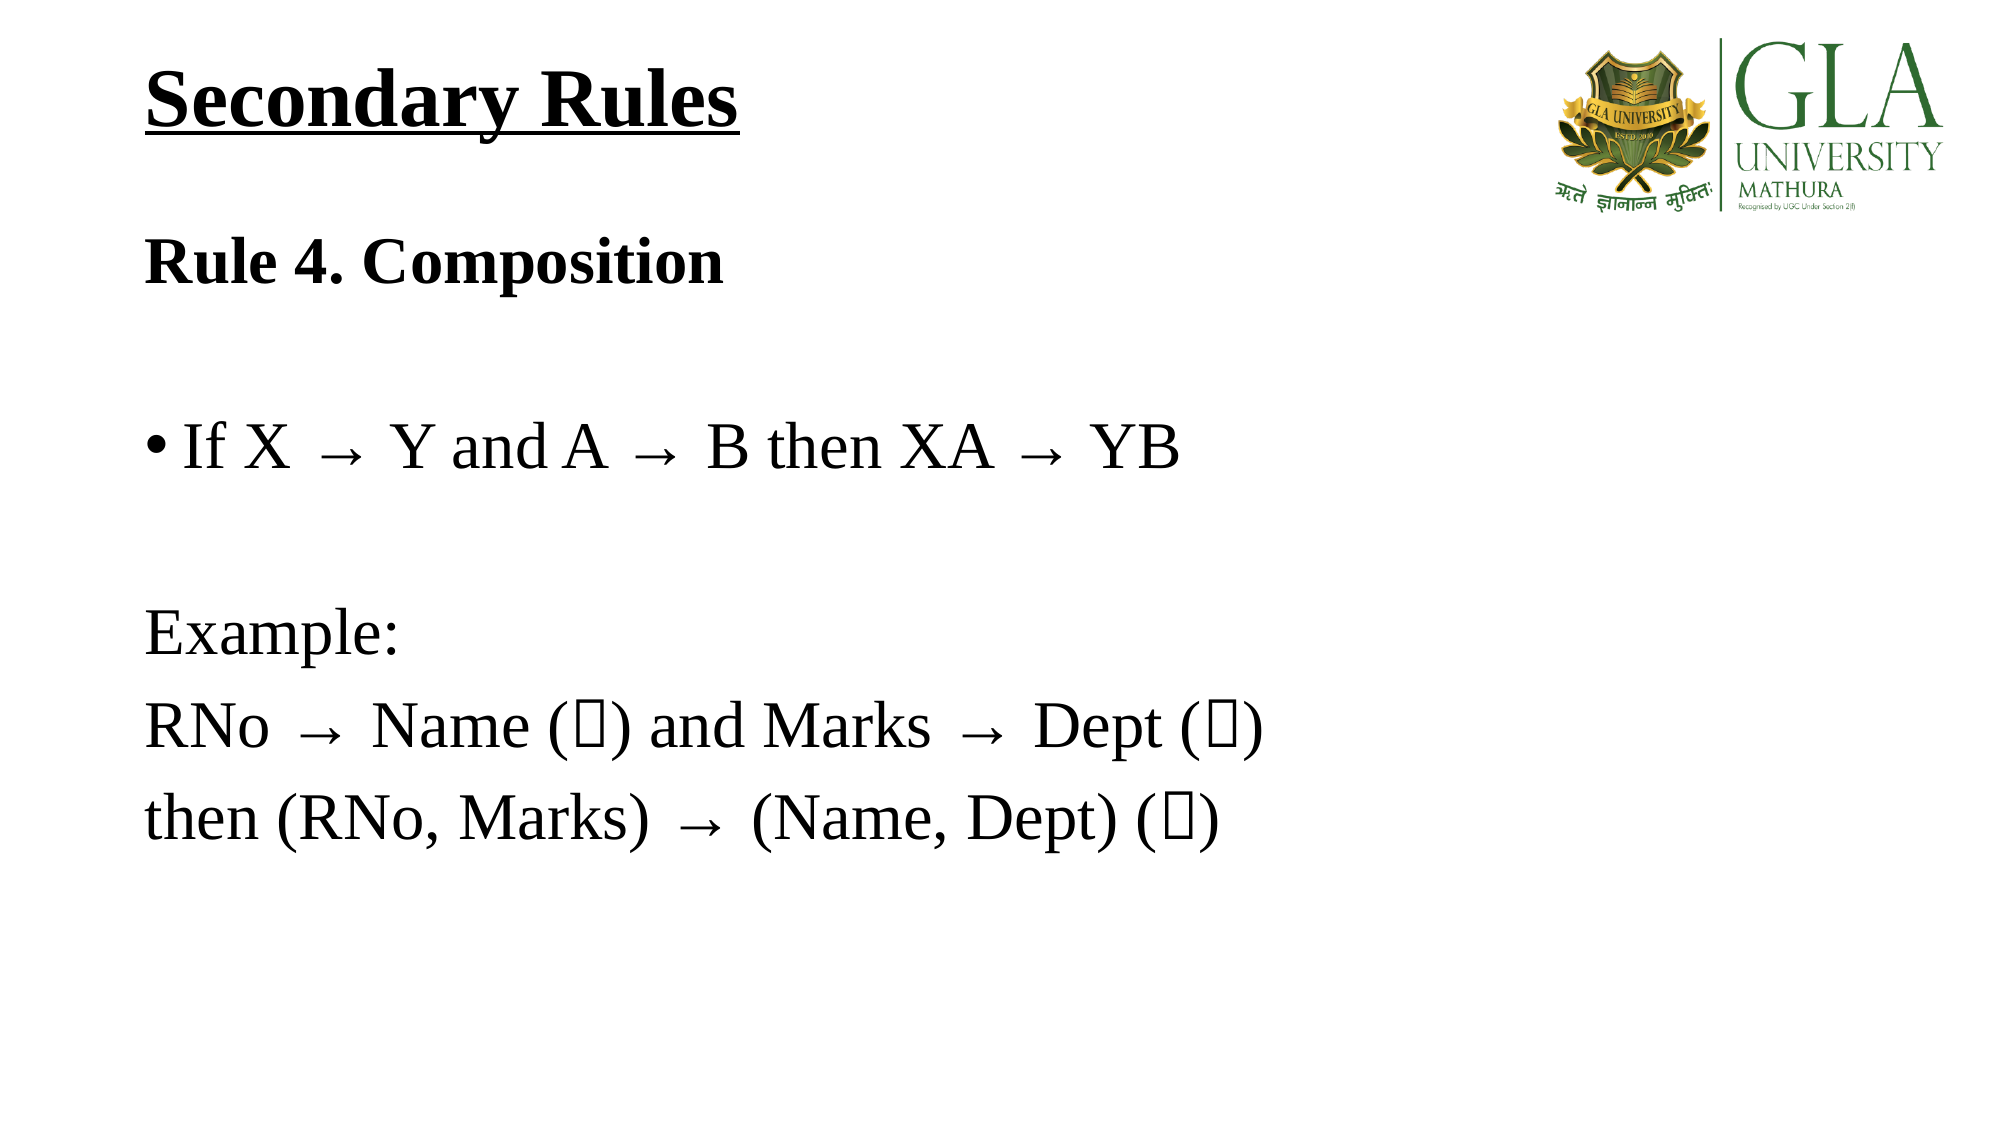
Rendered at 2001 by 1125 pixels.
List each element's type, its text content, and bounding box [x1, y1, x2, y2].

list Rule 4. Composition If X → Y and A → B then XA → YB Example: RNo → Name () and Marks → Dept () then (RNo, Marks) → (Name, Dept) () [130, 218, 1946, 1077]
title Secondary Rules [130, 20, 1502, 179]
picture [1502, 0, 1998, 239]
